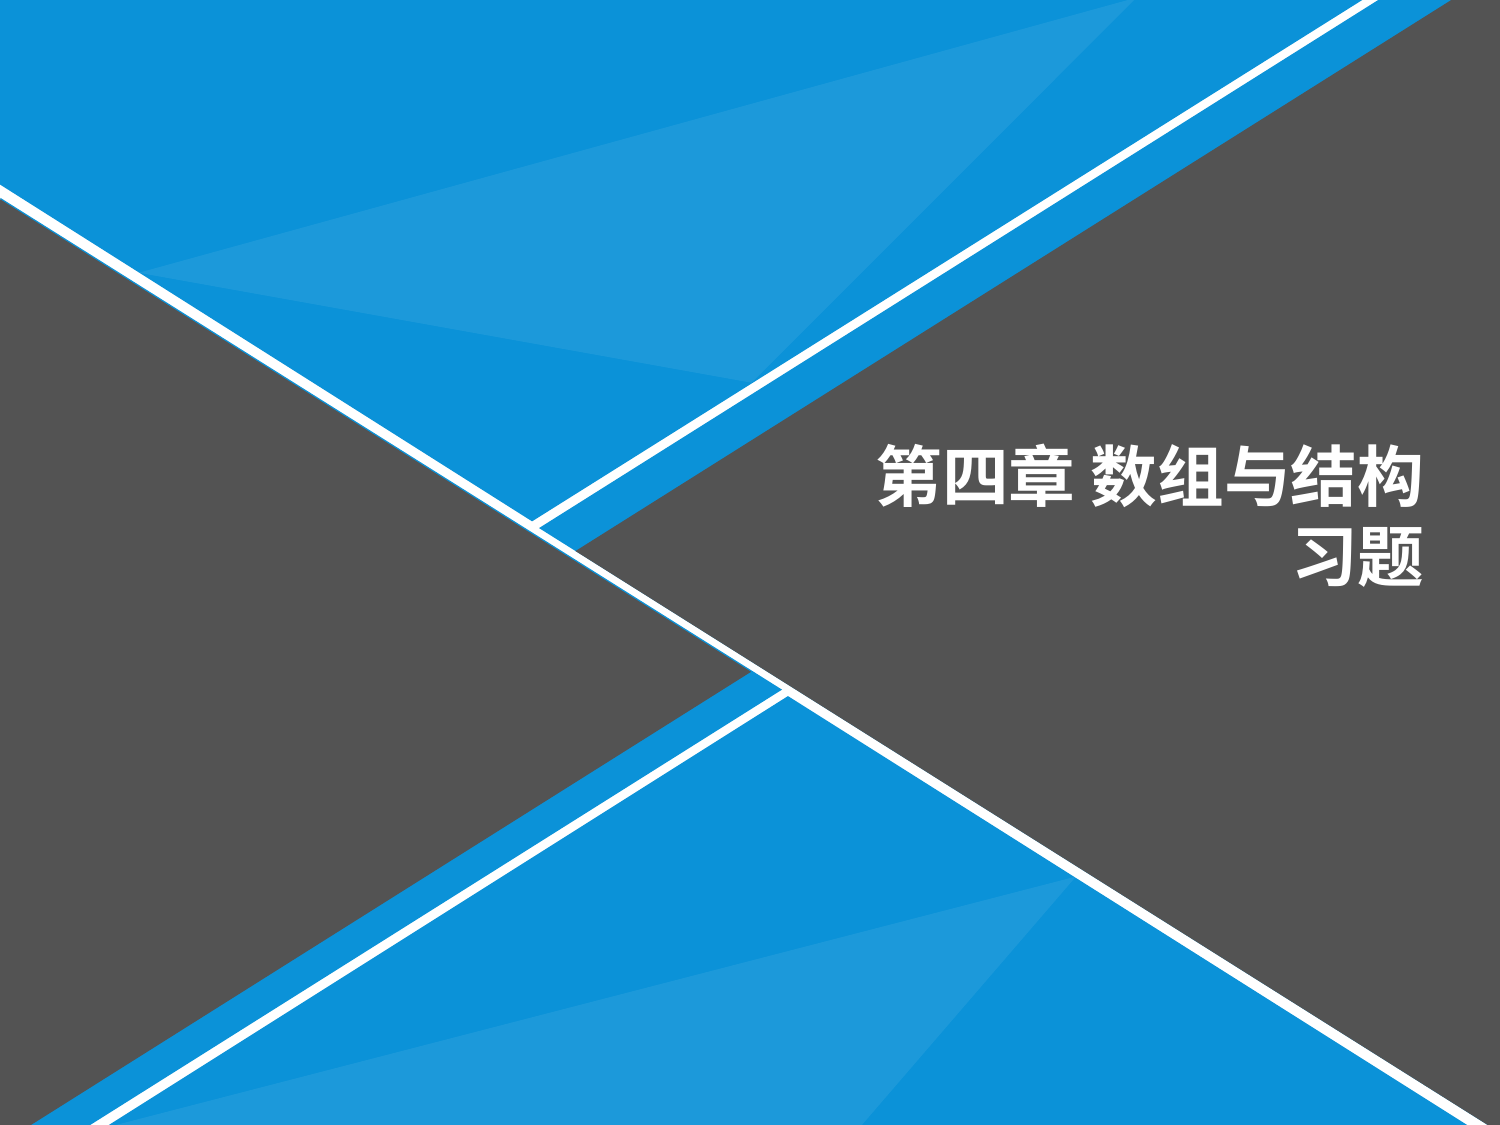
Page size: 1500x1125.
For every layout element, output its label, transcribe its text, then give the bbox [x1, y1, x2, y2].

title 第四章 数组与结构 习题 [704, 383, 1440, 603]
